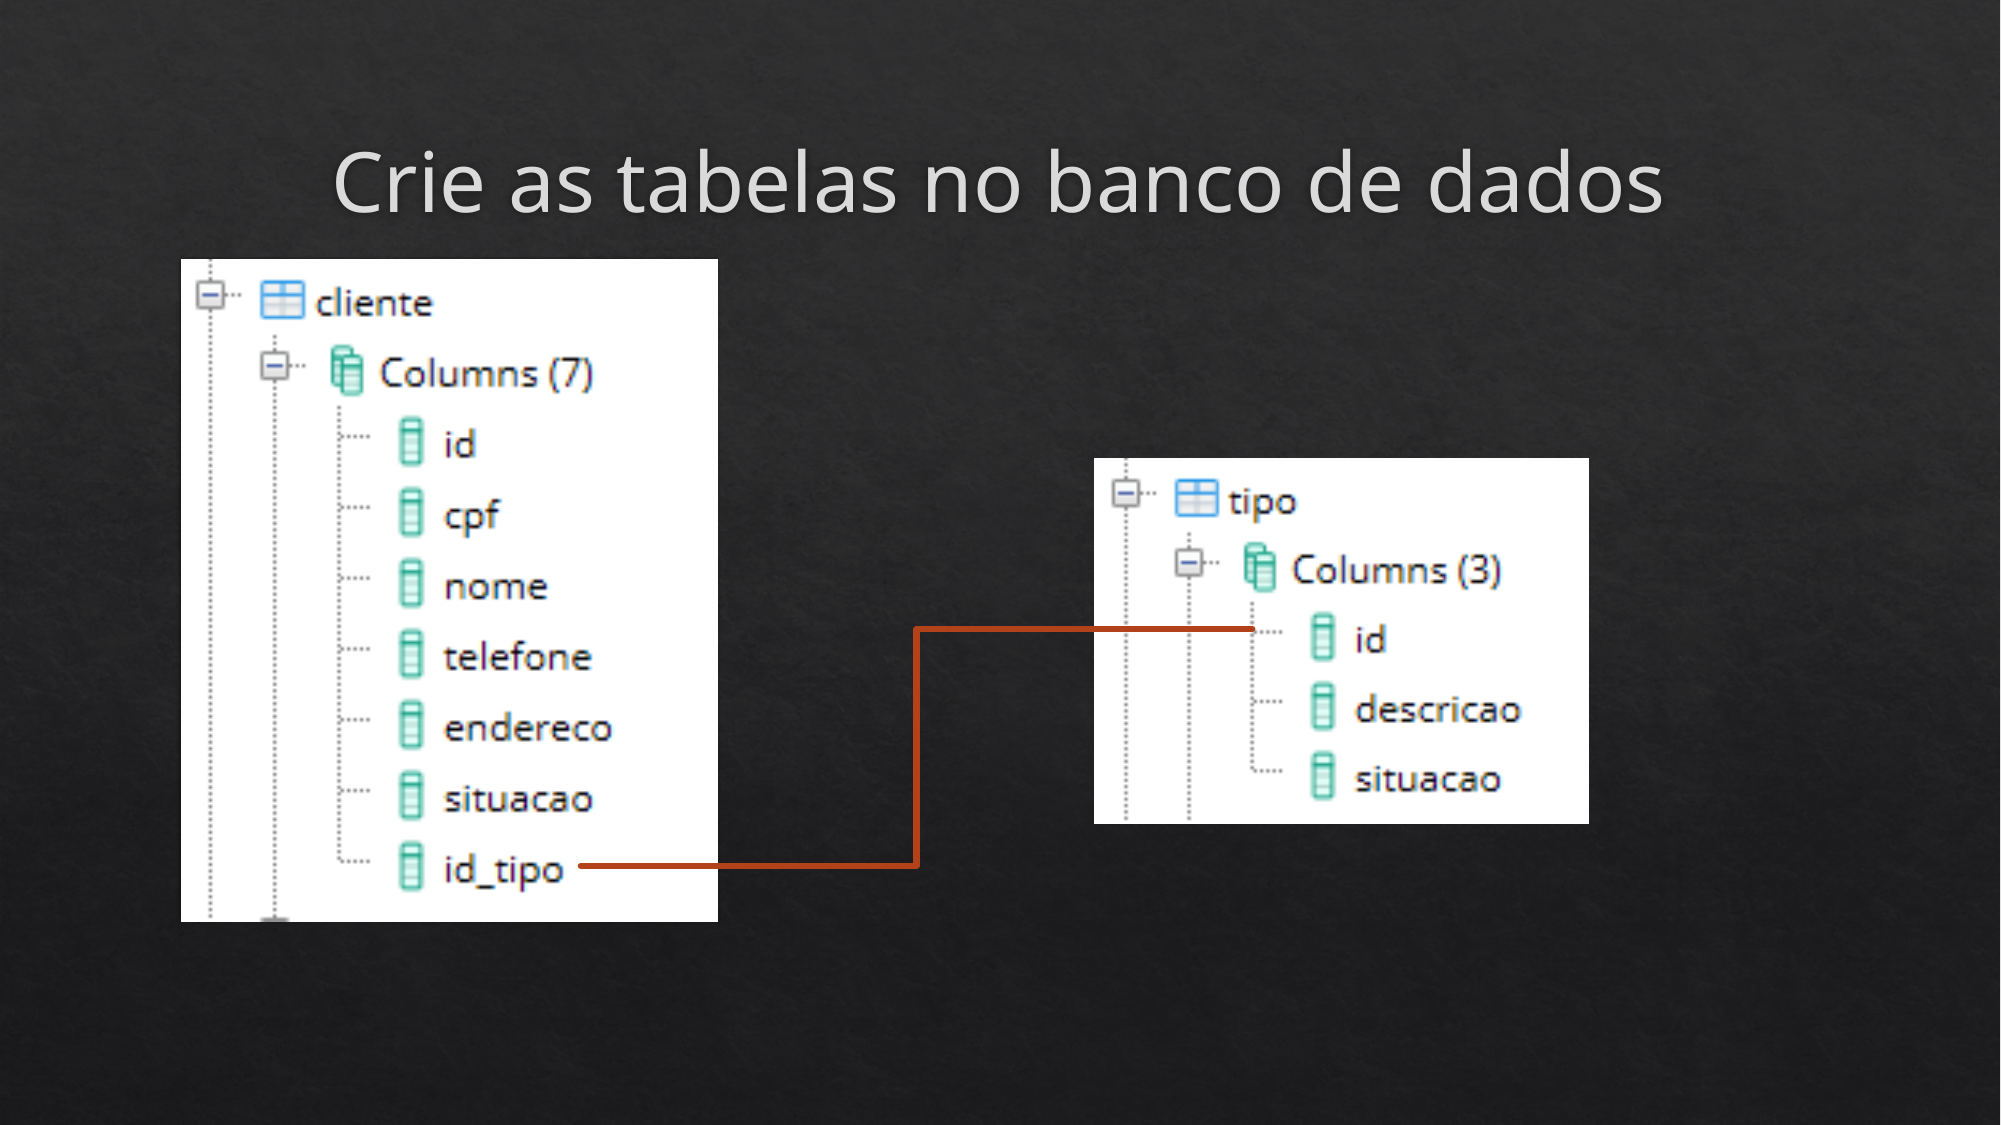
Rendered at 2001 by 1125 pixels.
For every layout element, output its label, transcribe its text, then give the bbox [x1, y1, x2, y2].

title Crie as tabelas no banco de dados [149, 99, 1849, 260]
picture [1094, 457, 1590, 824]
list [180, 259, 718, 922]
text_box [580, 628, 1253, 866]
